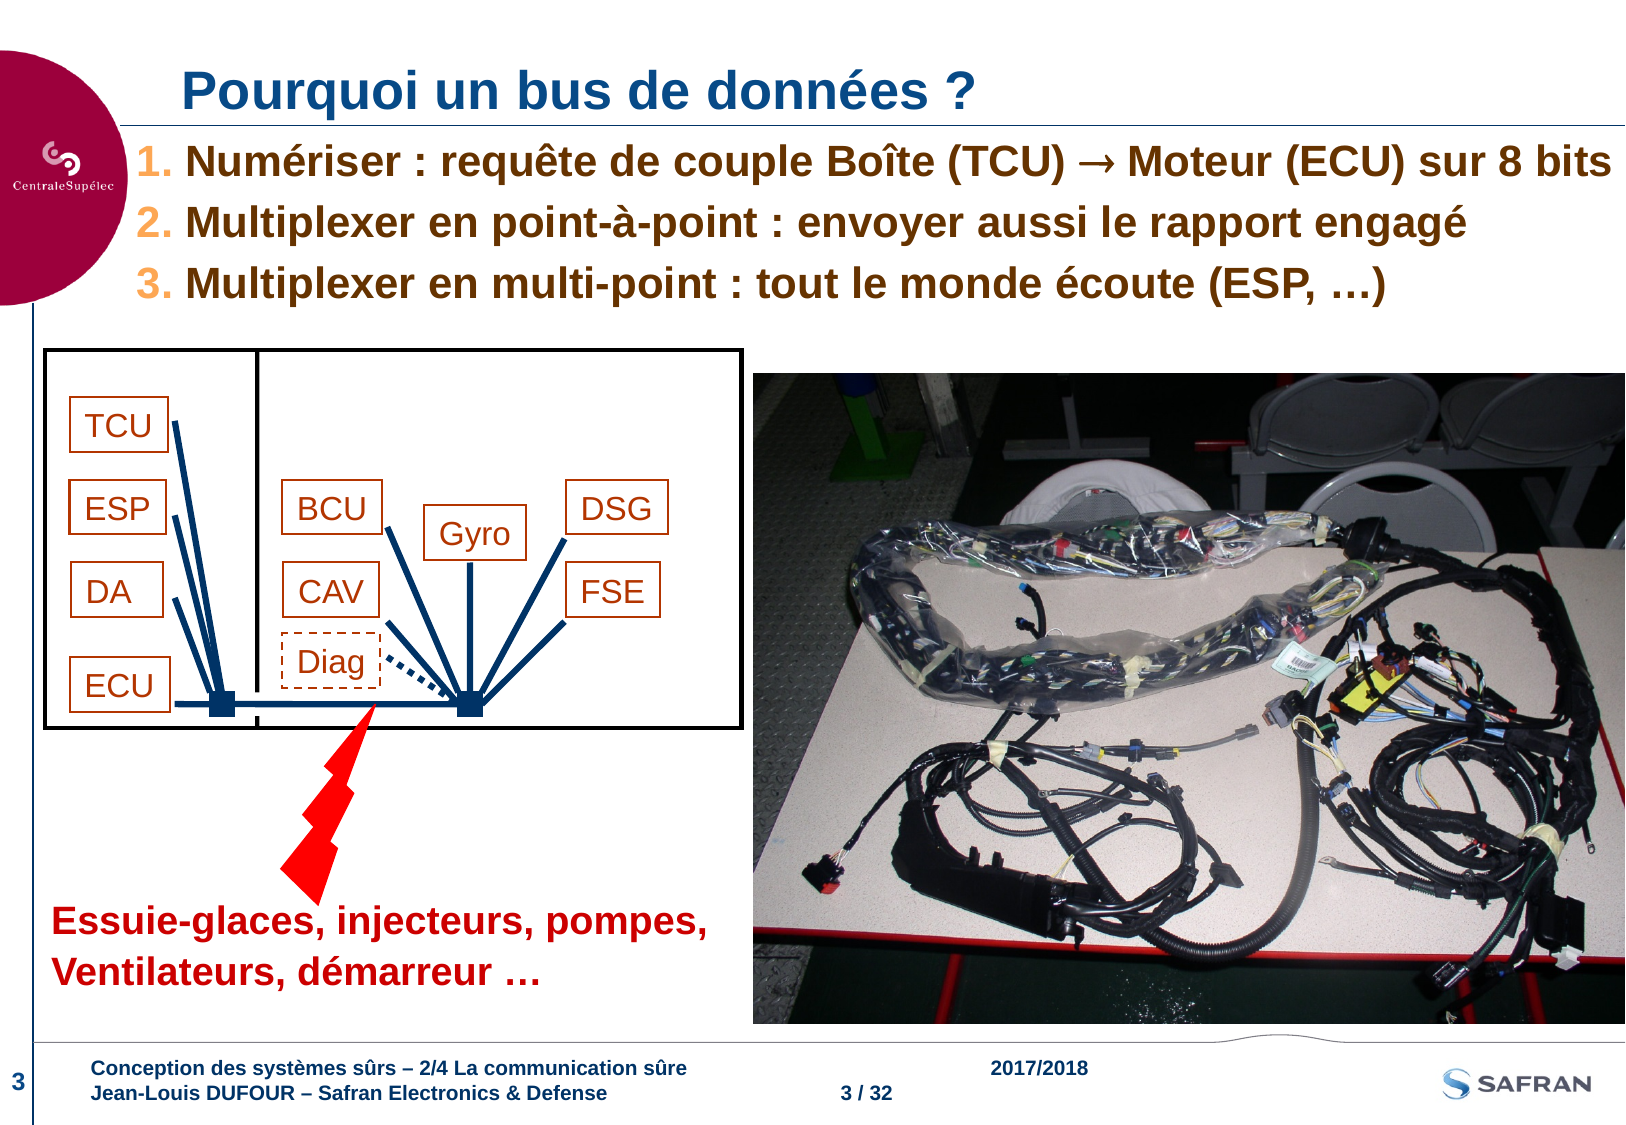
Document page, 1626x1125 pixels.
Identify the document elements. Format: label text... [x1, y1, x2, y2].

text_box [44, 349, 742, 729]
list Numériser : requête de couple Boîte (TCU)  Moteur (ECU) sur 8 bits Multiplexer en point-à-point : envoyer aussi le rapport engagé Multiplexer en multi-point : tout le monde écoute (ESP, …) [94, 124, 1625, 338]
text_box Essuie-glaces, injecteurs, pompes, Ventilateurs, démarreur … [9, 893, 748, 1012]
picture [0, 1, 148, 327]
picture [753, 373, 1625, 1024]
picture [1391, 1058, 1626, 1125]
title Pourquoi un bus de données ? [165, 50, 1613, 124]
text_box [280, 736, 364, 905]
